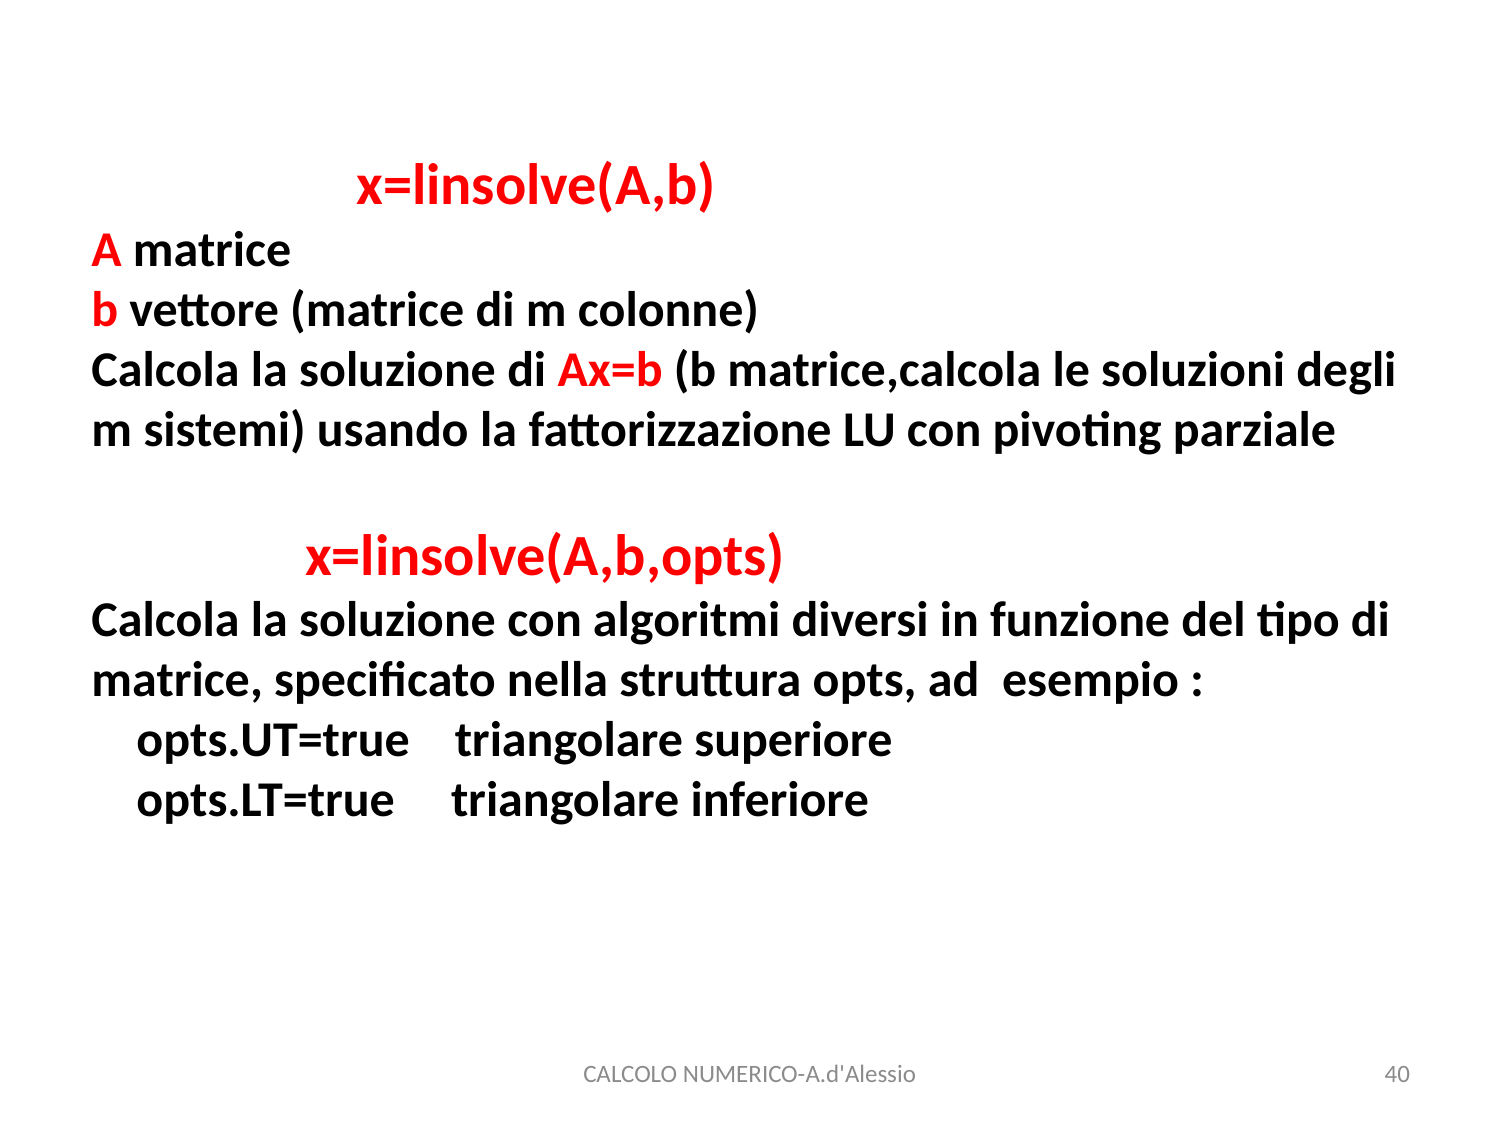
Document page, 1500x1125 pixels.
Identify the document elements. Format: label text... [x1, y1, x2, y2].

text_box x=linsolve(A,b) A matrice b vettore (matrice di m colonne) Calcola la soluzione di Ax=b (b matrice,calcola le soluzioni degli m sistemi) usando la fattorizzazione LU con pivoting parziale x=linsolve(A,b,opts) Calcola la soluzione con algoritmi diversi in funzione del tipo di matrice, specificato nella struttura opts, ad esempio : opts.UT=true triangolare superiore opts.LT=true triangolare inferiore [75, 137, 1432, 836]
footer CALCOLO NUMERICO-A.d'Alessio [512, 1042, 988, 1103]
slide_number 40 [1074, 1042, 1425, 1103]
